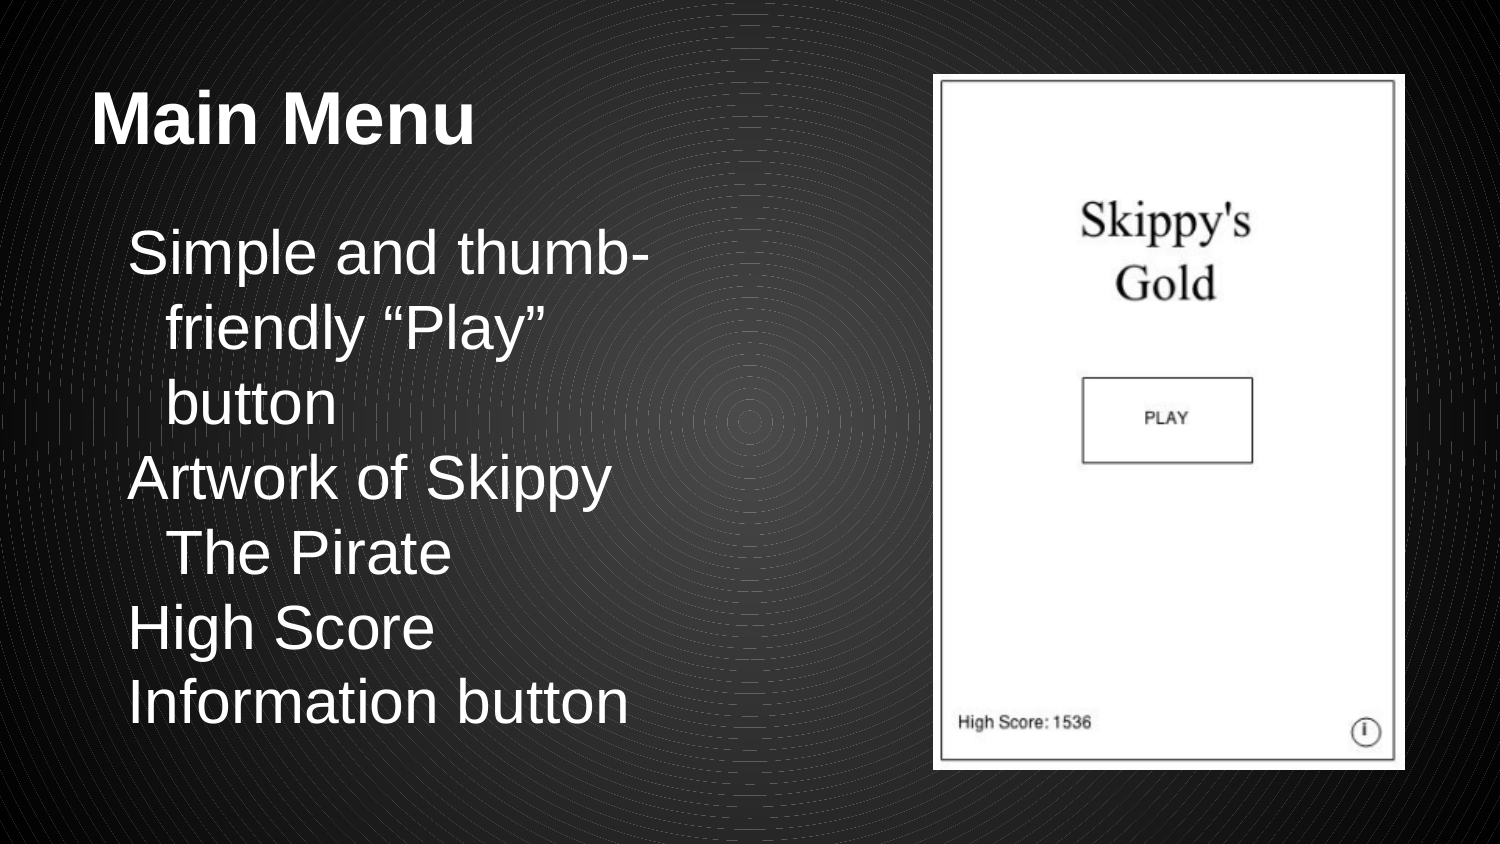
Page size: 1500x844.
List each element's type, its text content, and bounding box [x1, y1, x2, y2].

picture [932, 73, 1406, 770]
title Main Menu [75, 33, 1425, 175]
list Simple and thumb-friendly “Play” button Artwork of Skippy The Pirate High Score Information button [75, 196, 731, 808]
